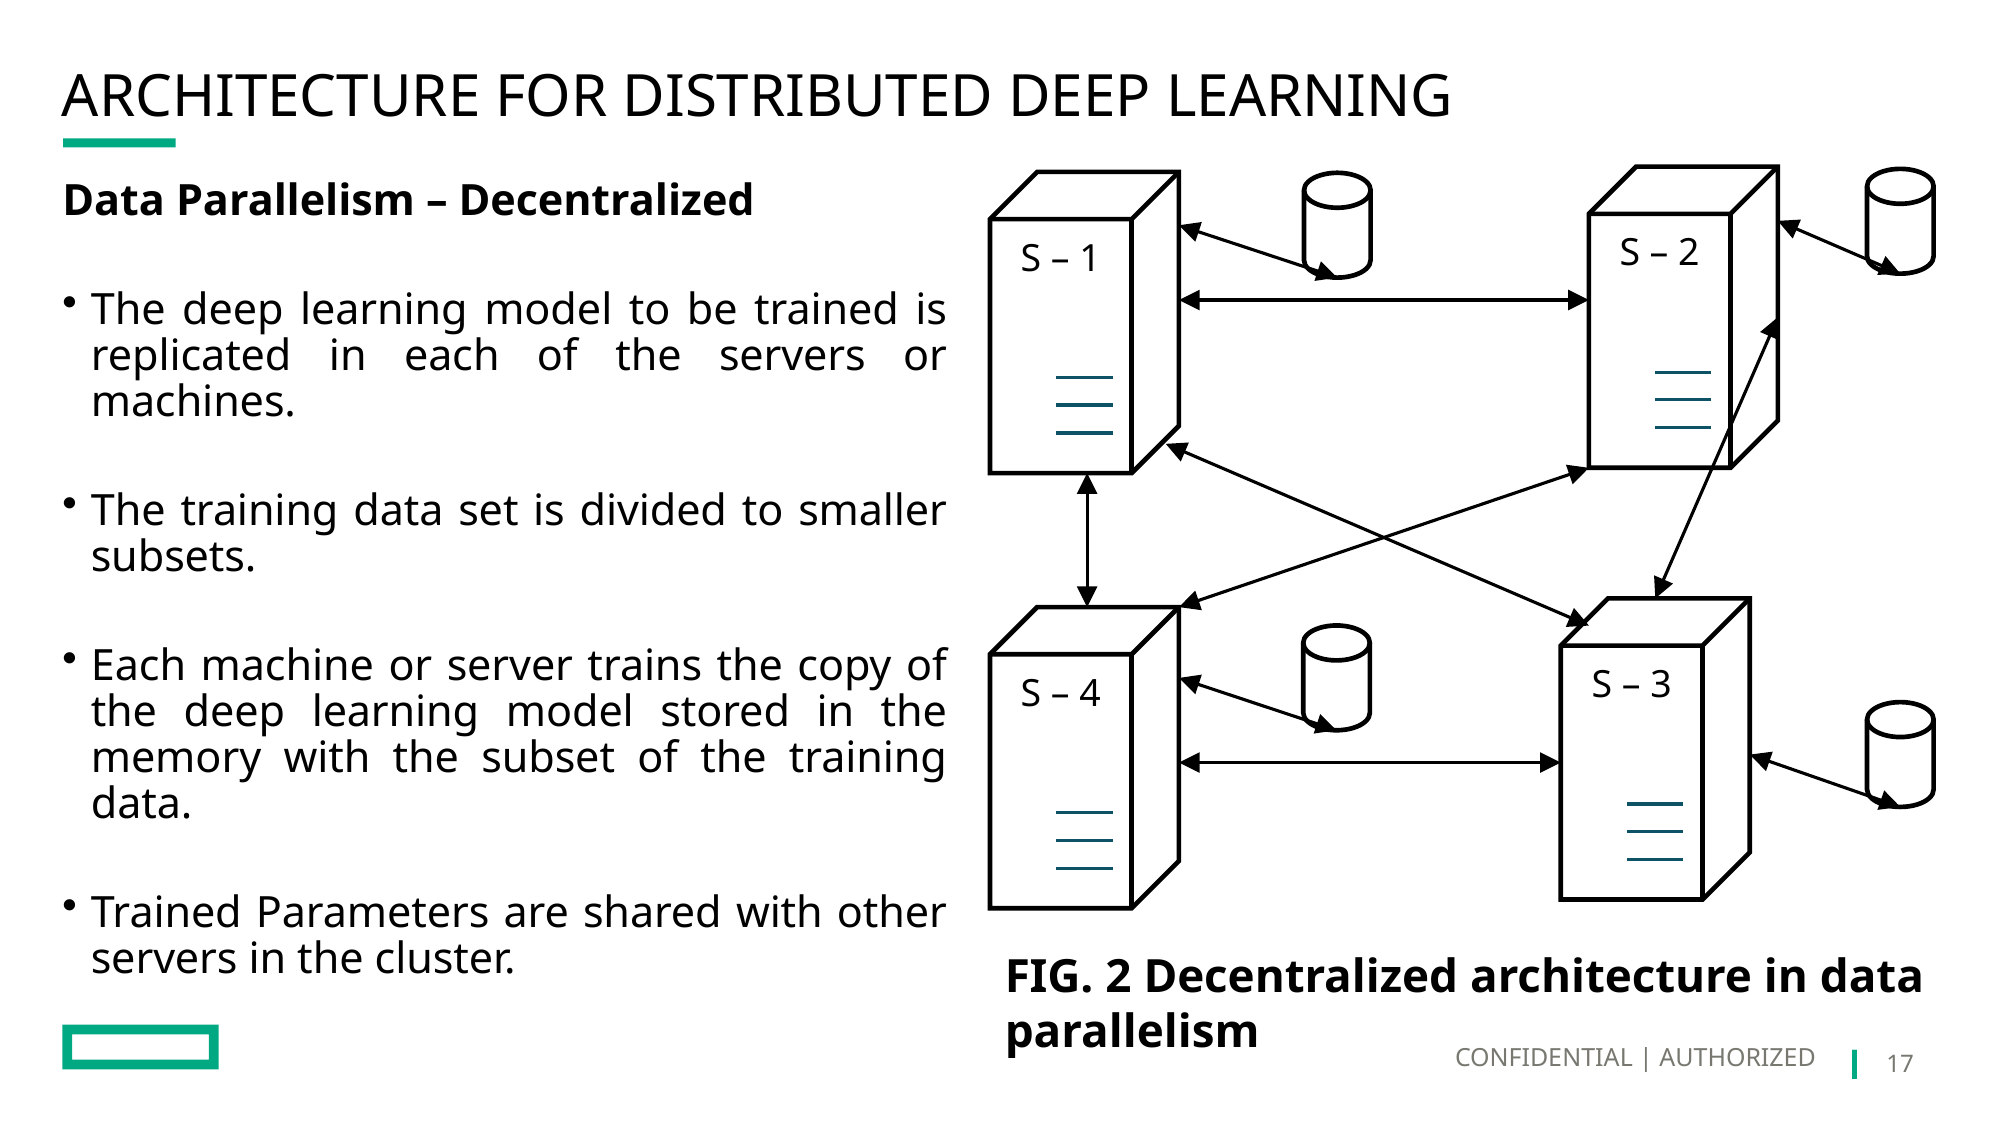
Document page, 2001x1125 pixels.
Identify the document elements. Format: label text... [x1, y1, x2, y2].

text_box FIG. 2 Decentralized architecture in data parallelism [990, 939, 1990, 1065]
list Data Parallelism – Decentralized The deep learning model to be trained is replicated in each of the servers or machines. The training data set is divided to smaller subsets. Each machine or server trains the copy of the deep learning model stored in the memory with the subset of the training data. Trained Parameters are shared with other servers in the cluster. [58, 159, 952, 1005]
picture [1852, 1065, 1857, 1079]
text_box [1588, 166, 1778, 468]
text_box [1165, 443, 1589, 626]
text_box [1865, 167, 1935, 275]
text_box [989, 171, 1179, 474]
text_box [1865, 701, 1935, 808]
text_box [1560, 598, 1750, 900]
slide_number 17 [1837, 1065, 1950, 1094]
text_box [1302, 626, 1371, 732]
footer CONFIDENTIAL | AUTHORIZED [610, 1005, 1837, 1073]
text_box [989, 607, 1179, 909]
title Architecture for distributed deep learning [42, 60, 1938, 135]
text_box [1302, 171, 1372, 279]
